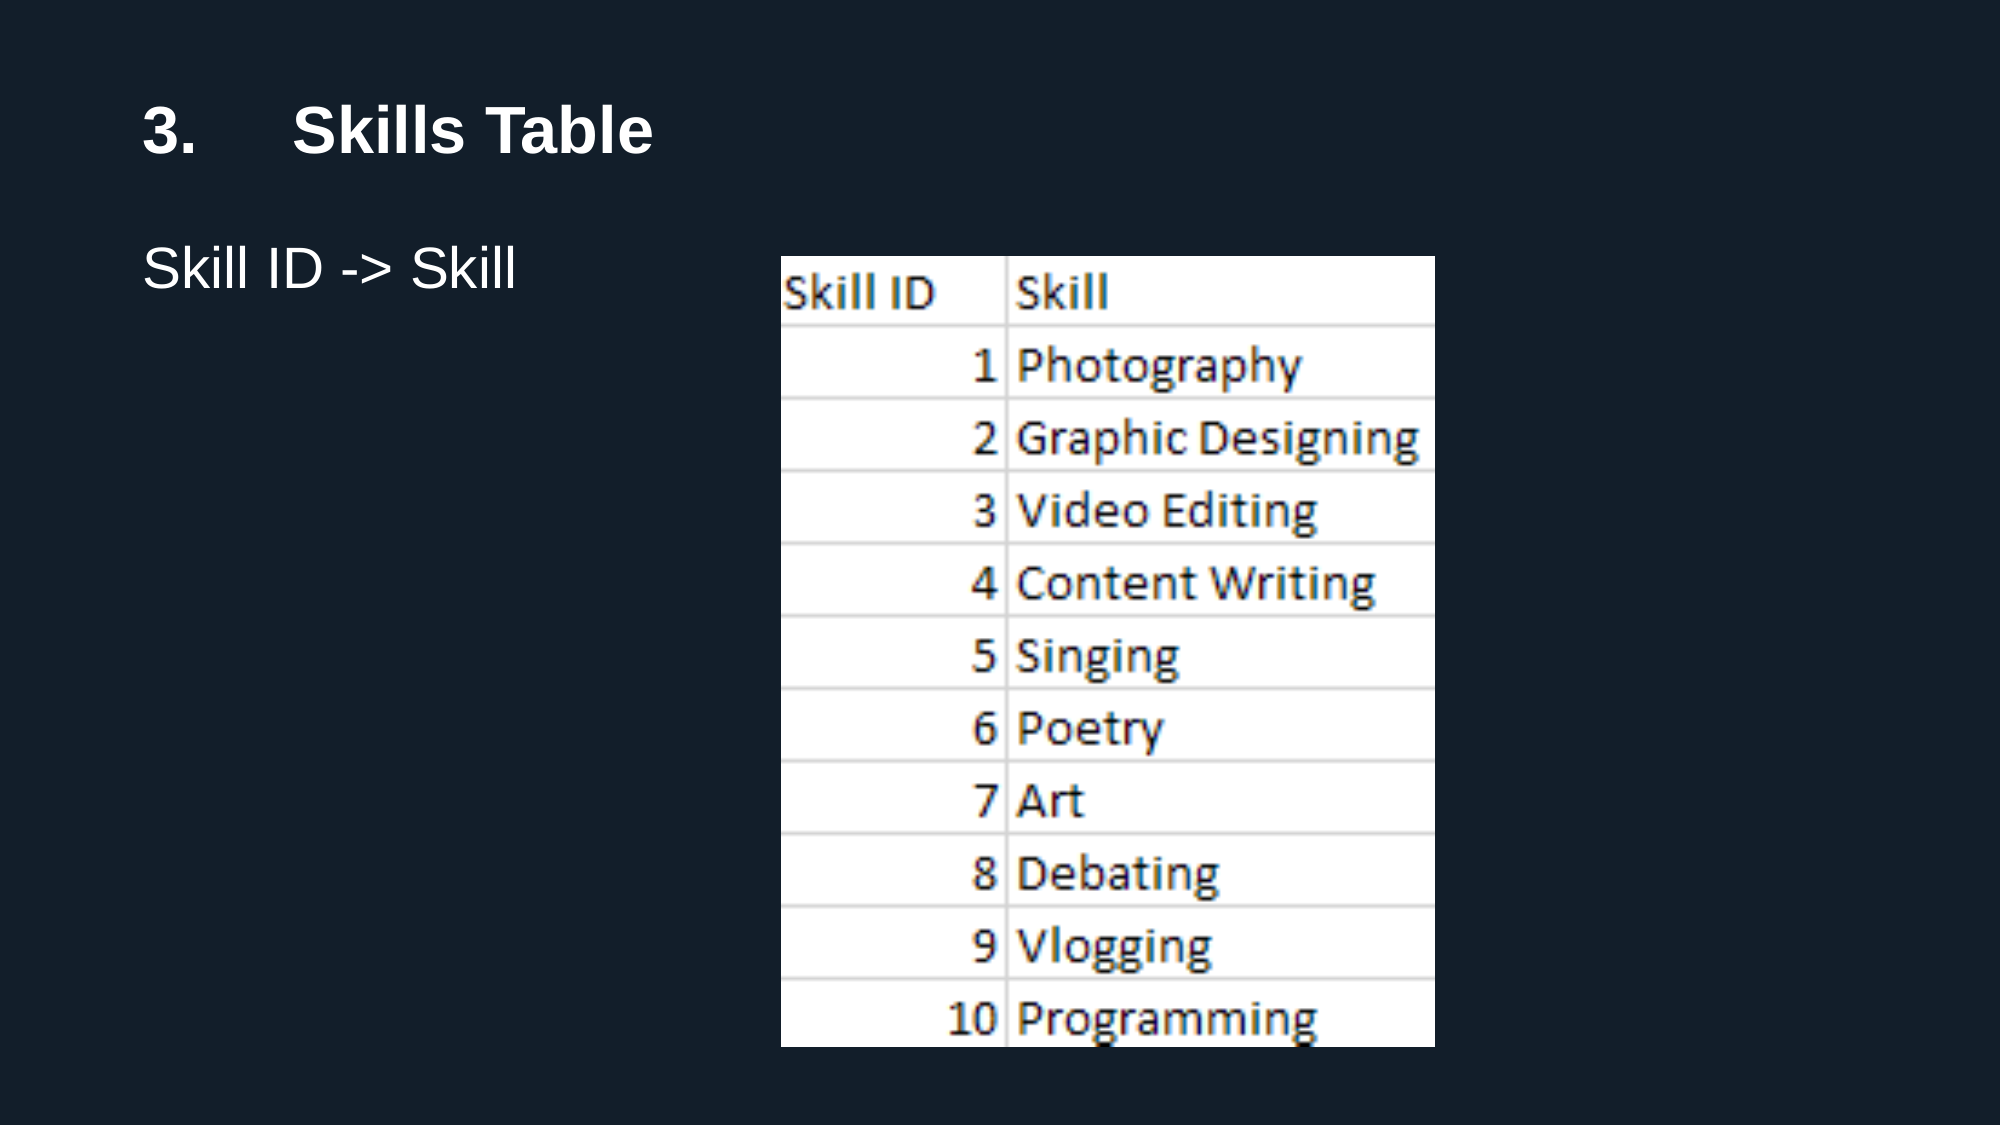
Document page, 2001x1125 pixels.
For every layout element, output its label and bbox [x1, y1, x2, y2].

picture [781, 256, 1435, 1048]
text_box [128, 0, 1663, 310]
